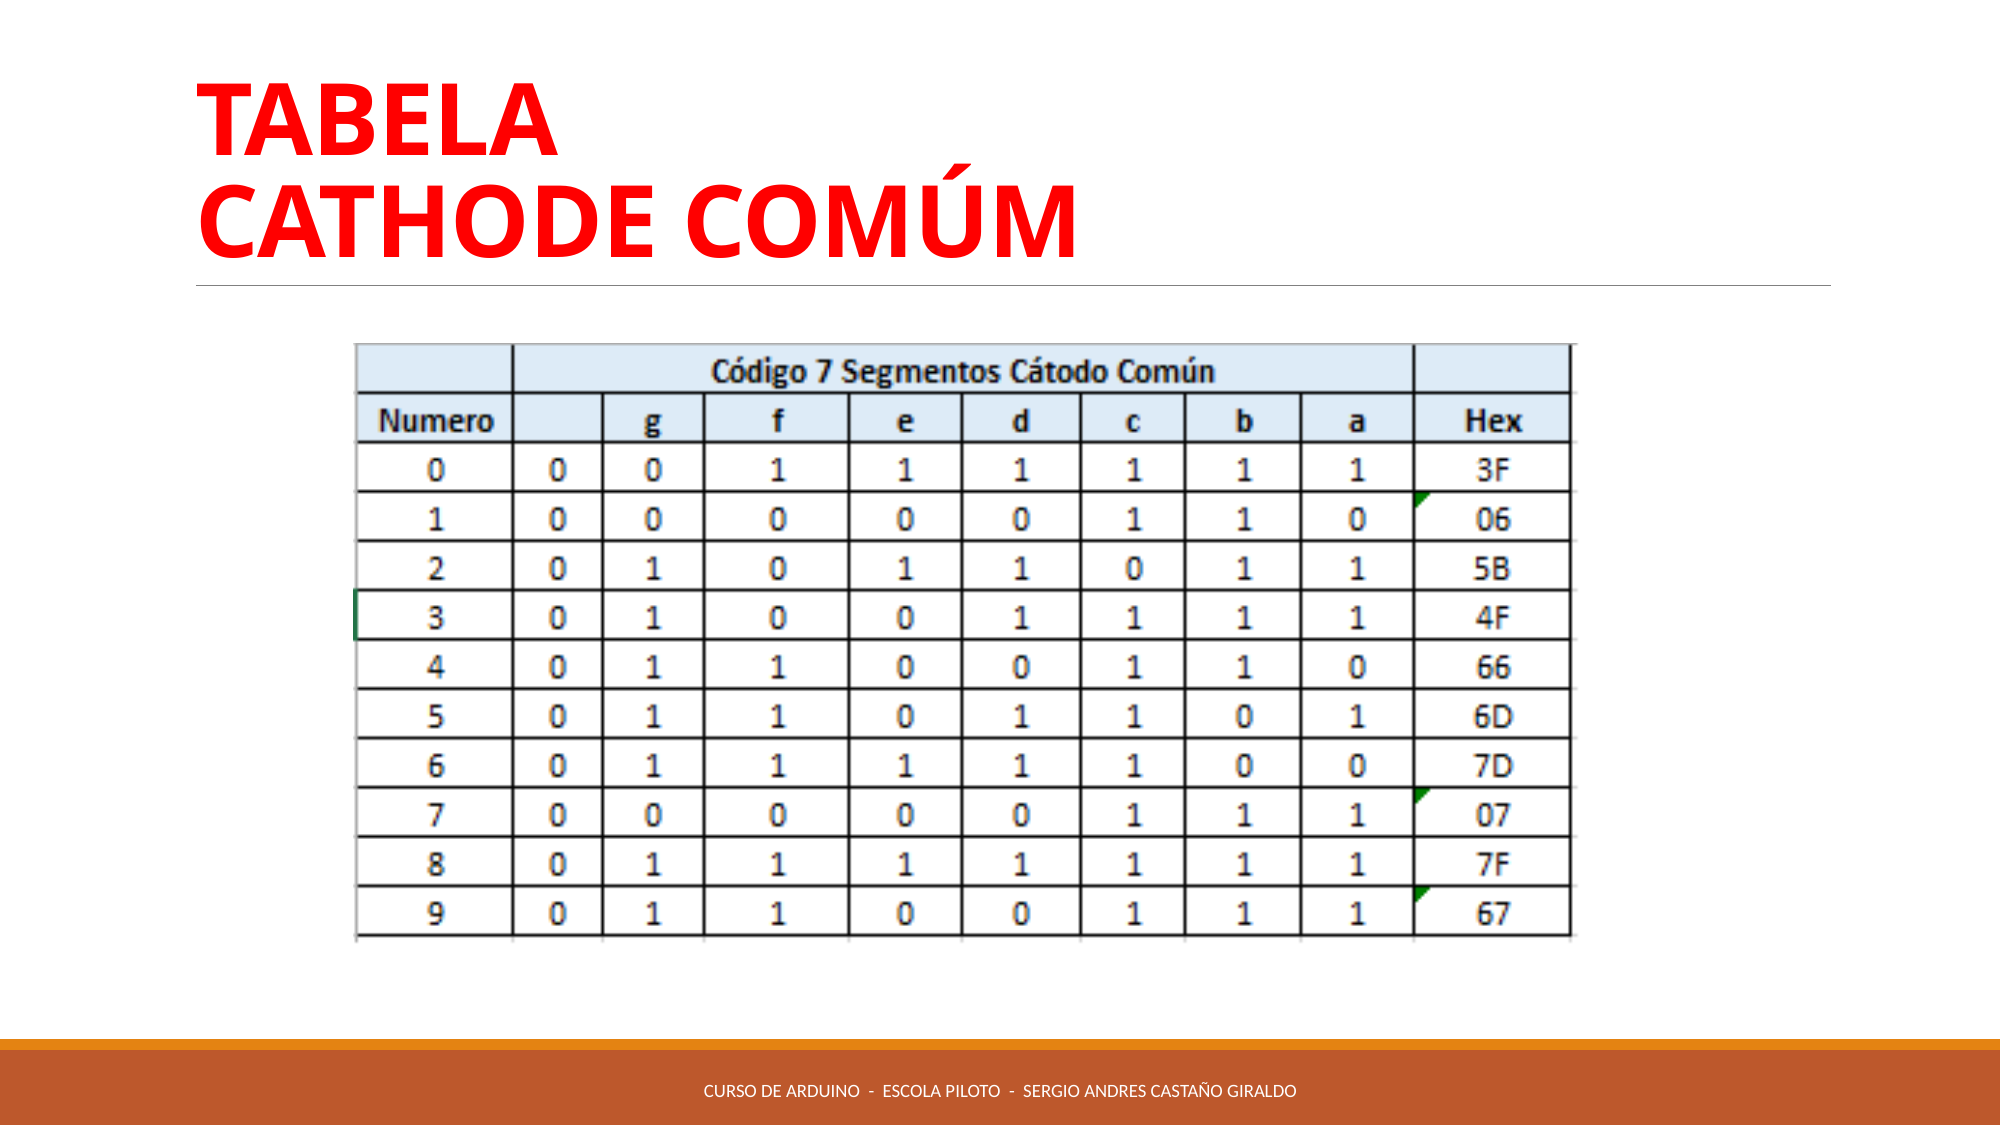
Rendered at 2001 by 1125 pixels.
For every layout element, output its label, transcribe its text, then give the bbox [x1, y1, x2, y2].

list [352, 342, 1593, 955]
footer Curso de Arduino - Escola Piloto - Sergio Andres Castaño Giraldo [604, 1059, 1396, 1120]
title TABELA CATHODE COMÚM [180, 47, 1830, 285]
